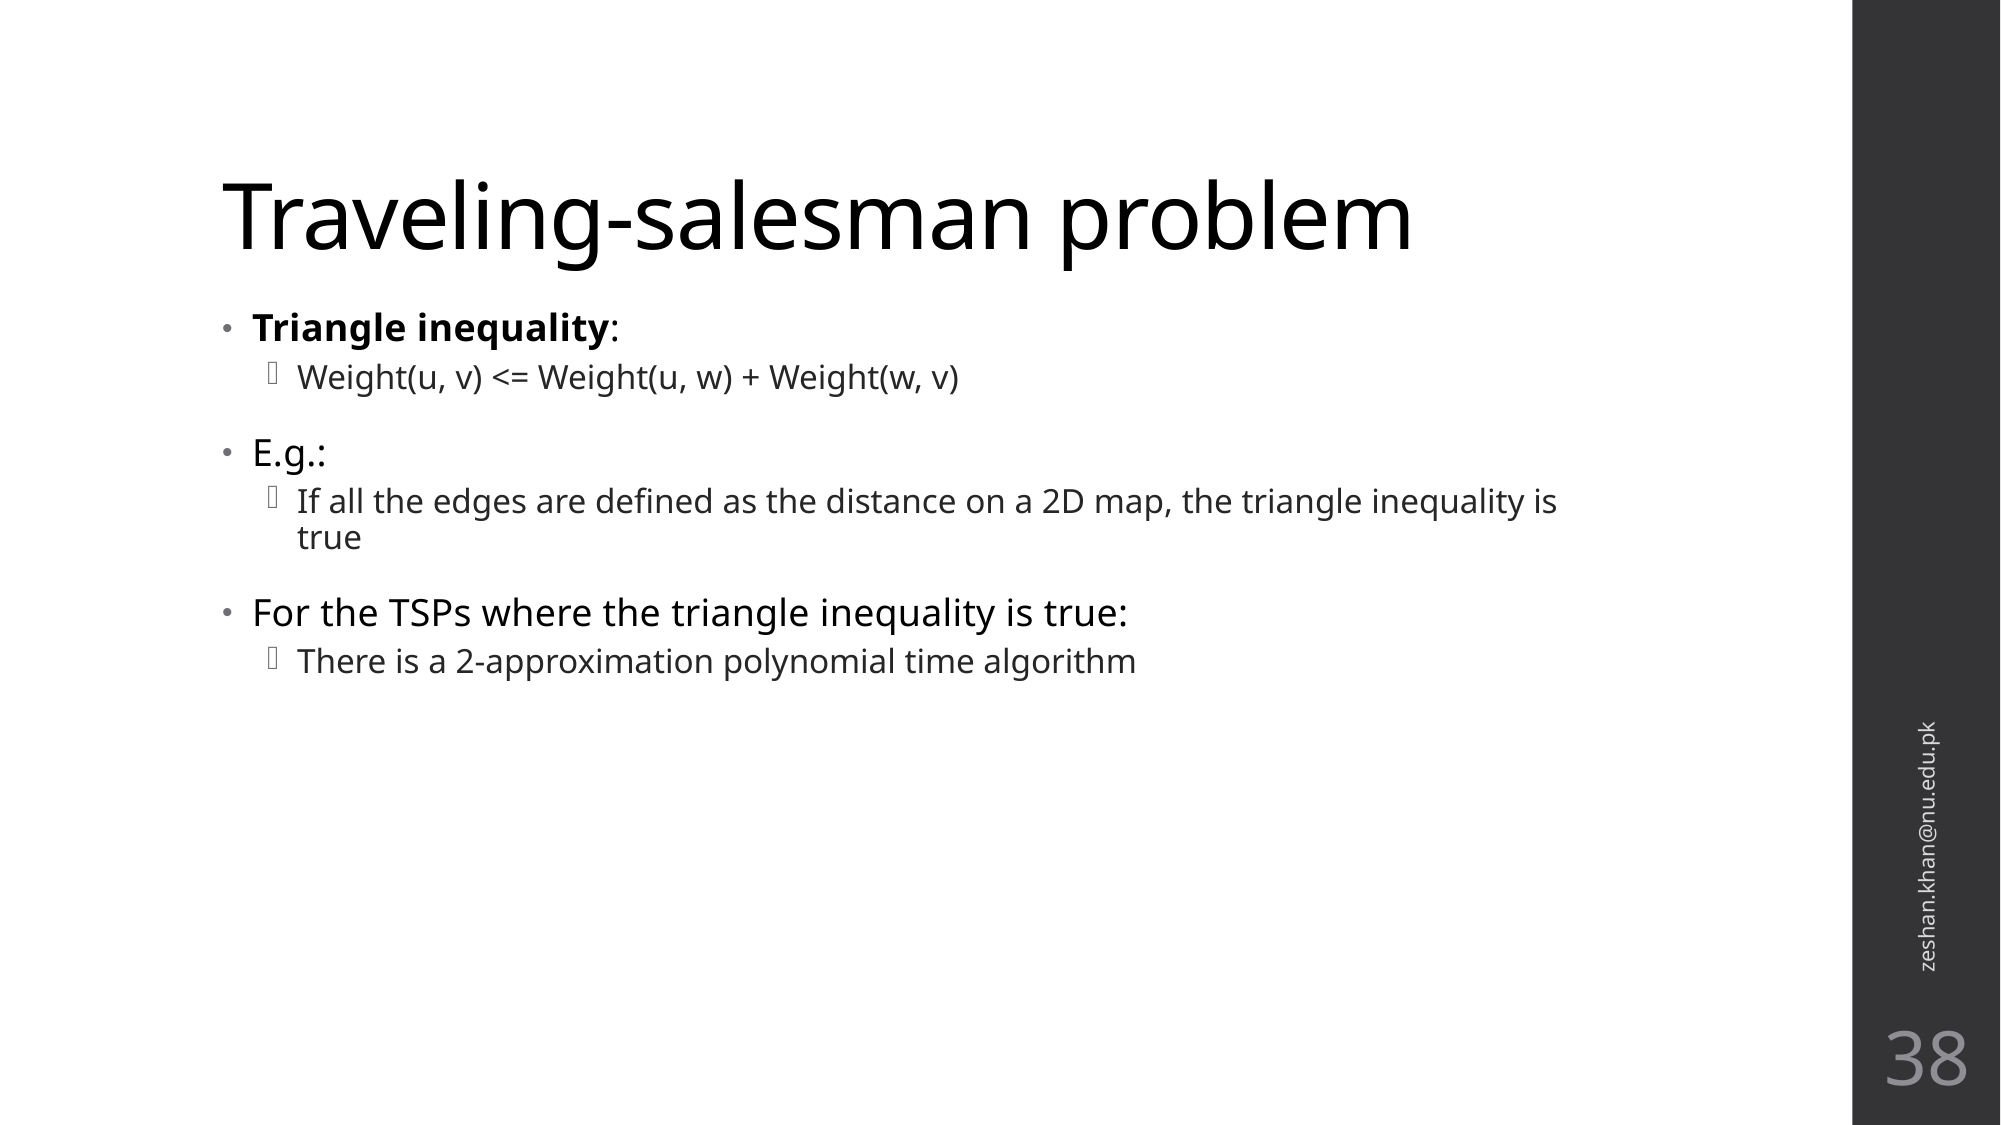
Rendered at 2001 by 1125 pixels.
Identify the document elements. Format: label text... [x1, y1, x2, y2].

slide_number 38 [1852, 1012, 2000, 1110]
list Triangle inequality: Weight(u, v) <= Weight(u, w) + Weight(w, v) E.g.: If all the edges are defined as the distance on a 2D map, the triangle inequality is true For the TSPs where the triangle inequality is true: There is a 2-approximation polynomial time algorithm [206, 299, 1617, 1014]
title Traveling-salesman problem [206, 60, 1797, 278]
footer zeshan.khan@nu.edu.pk [1897, 400, 1958, 988]
